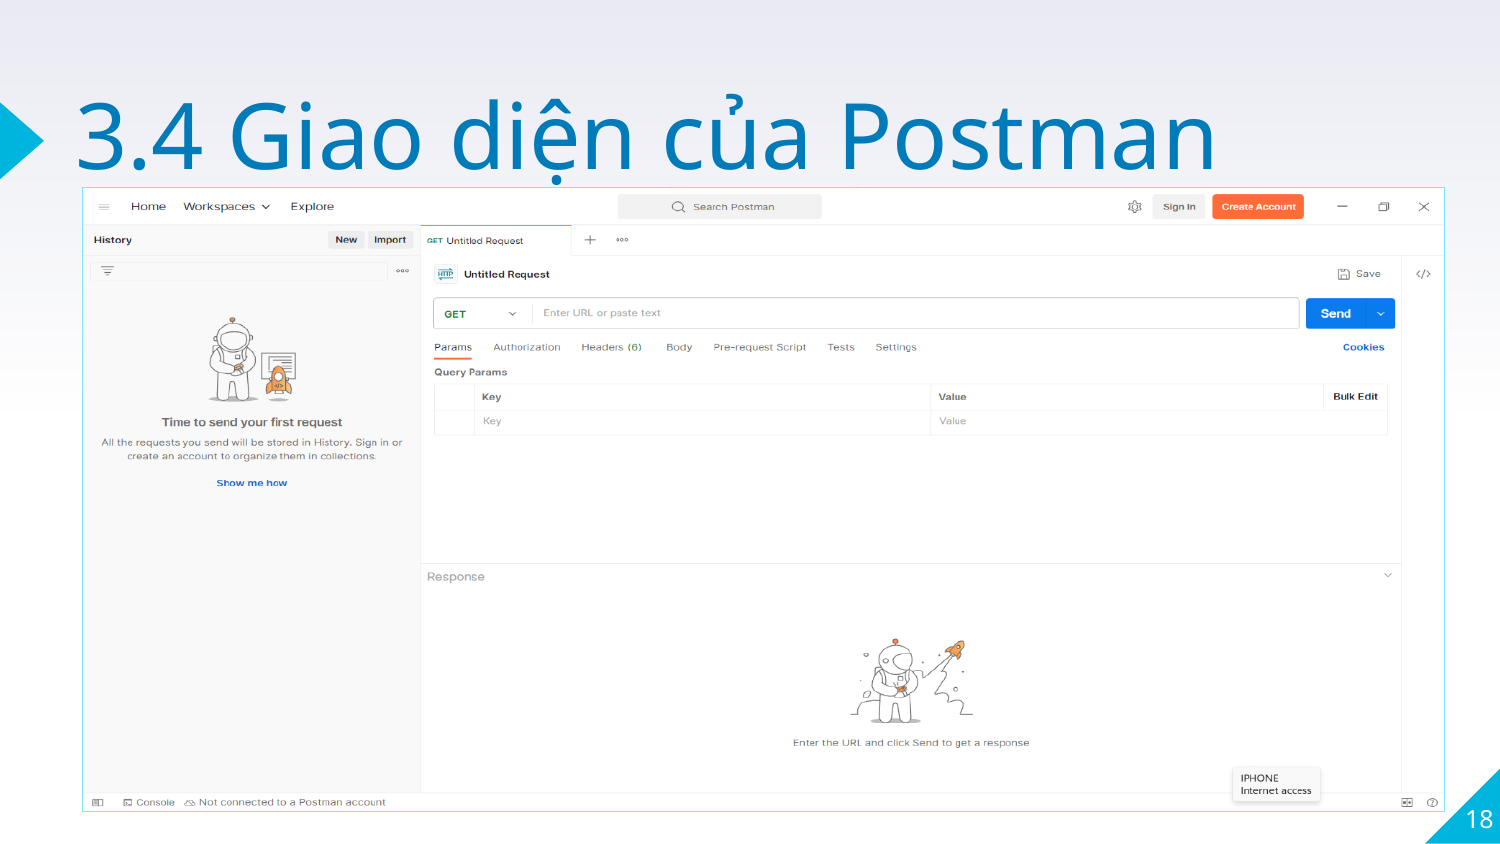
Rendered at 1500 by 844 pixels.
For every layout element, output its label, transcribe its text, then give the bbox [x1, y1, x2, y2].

title 3.4 Giao diện của Postman [75, 99, 1481, 277]
slide_number 18 [1418, 760, 1494, 838]
picture [82, 187, 1444, 812]
